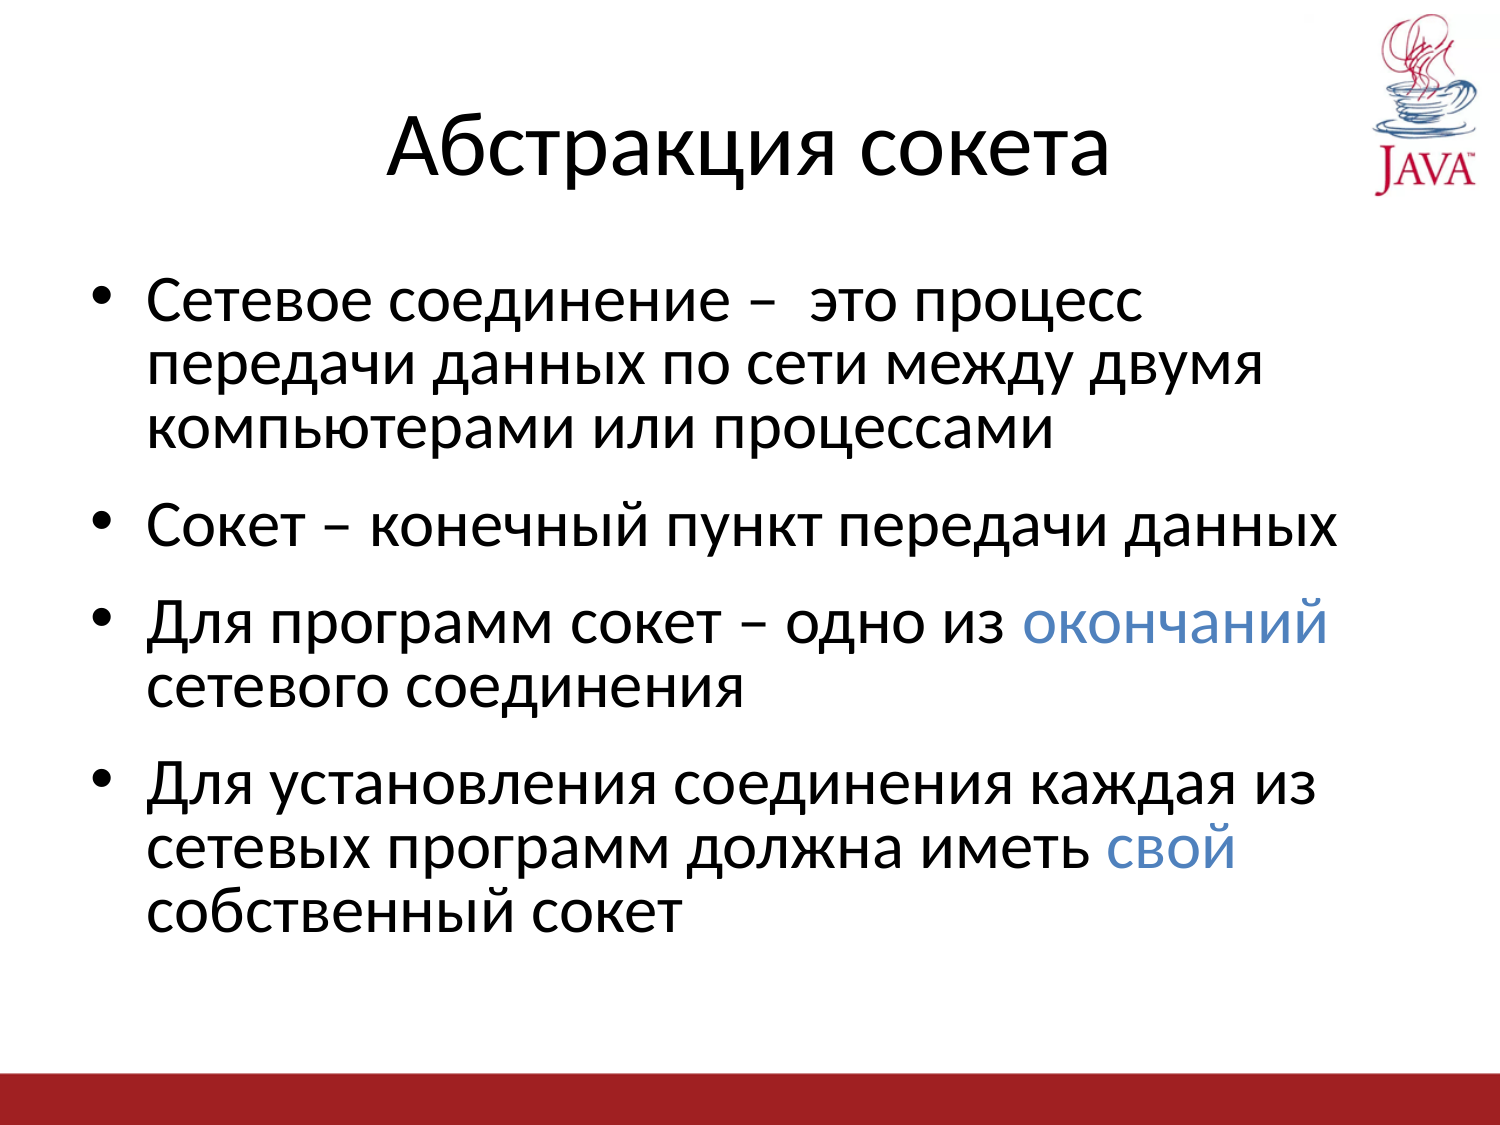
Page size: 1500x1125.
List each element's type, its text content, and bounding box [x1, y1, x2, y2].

list Сетевое соединение – это процесс передачи данных по сети между двумя компьютерами или процессами Сокет – конечный пункт передачи данных Для программ сокет – одно из окончаний сетевого соединения Для установления соединения каждая из сетевых программ должна иметь свой собственный сокет [75, 262, 1425, 1005]
picture [0, 0, 1500, 1125]
title Абстракция сокета [75, 45, 1425, 233]
